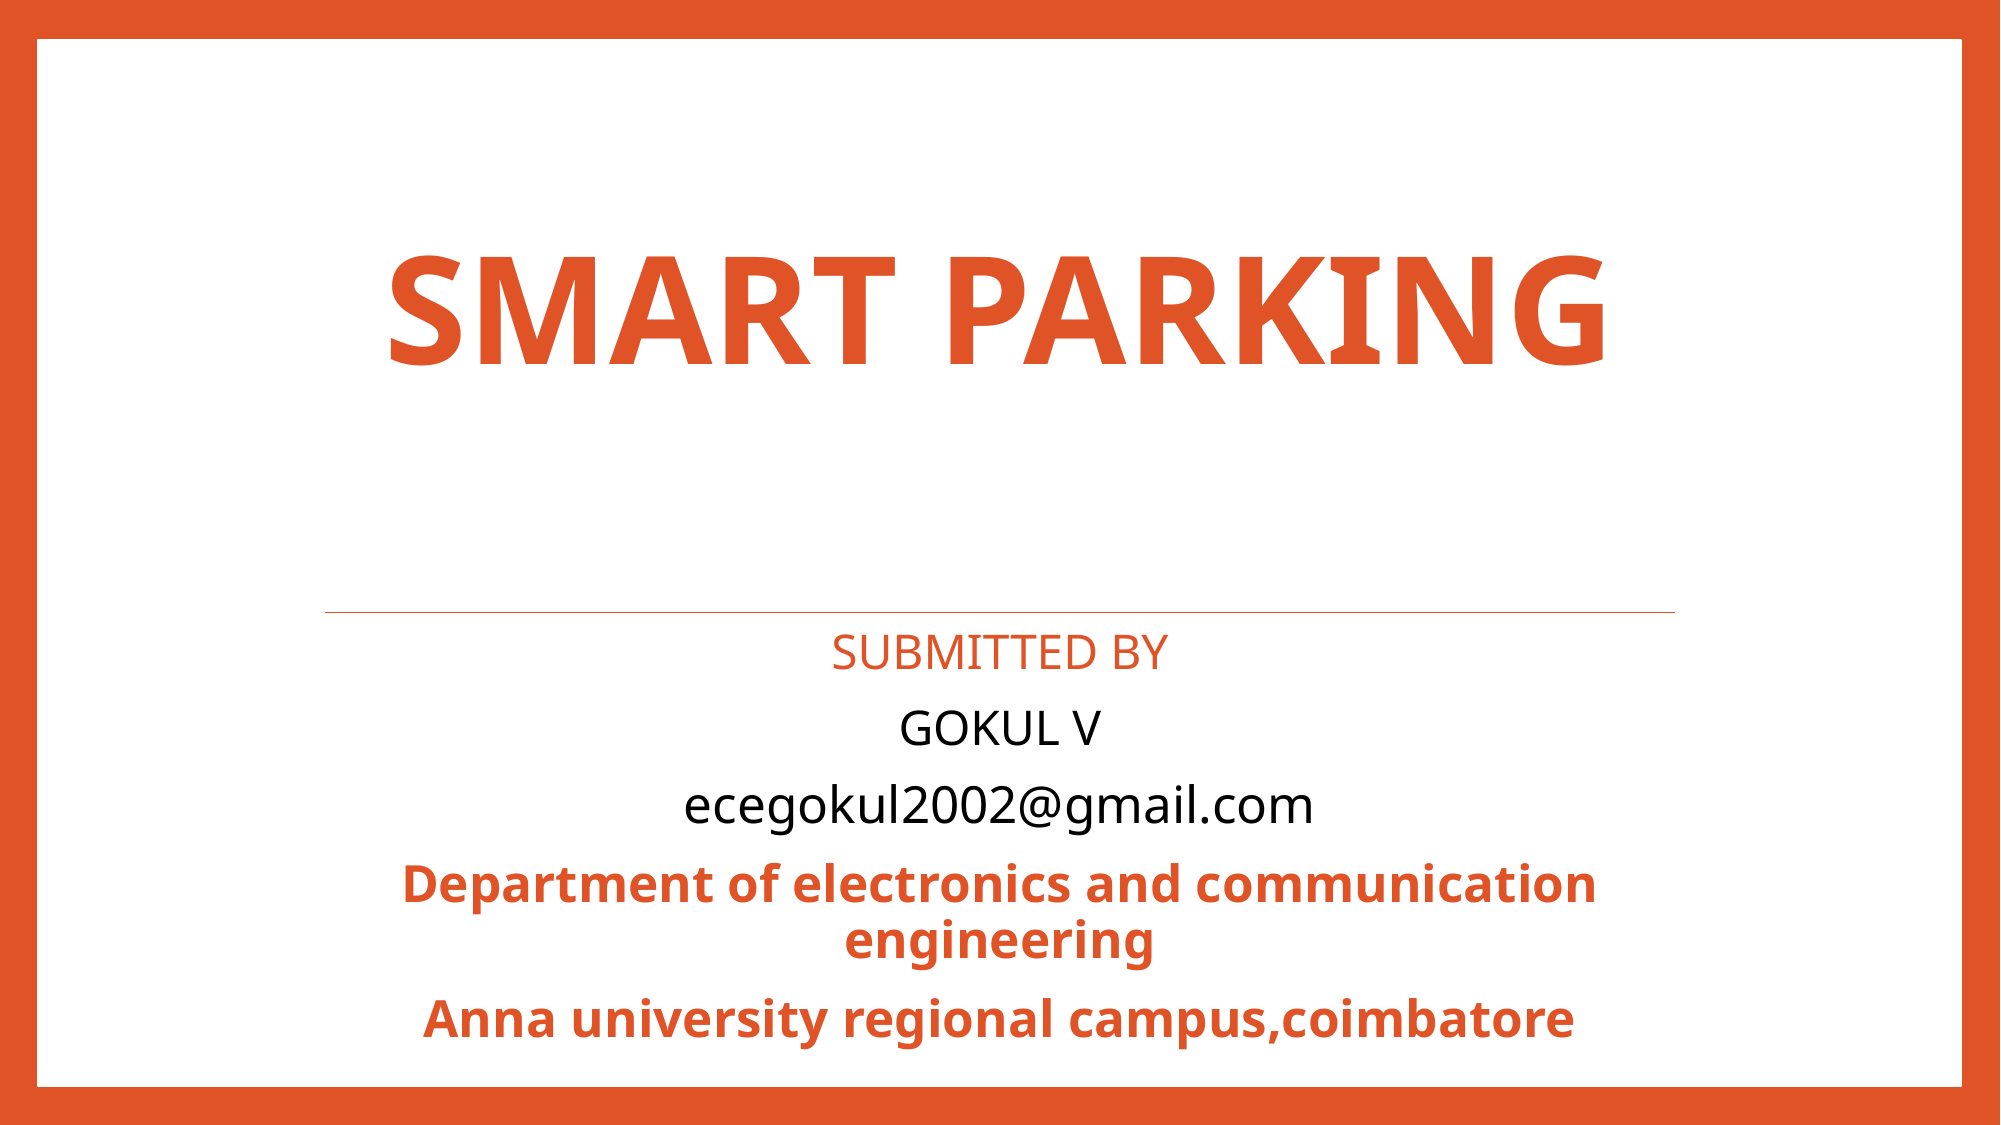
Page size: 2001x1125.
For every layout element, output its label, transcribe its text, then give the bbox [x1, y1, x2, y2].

subtitle SUBMITTED BY GOKUL V ecegokul2002@gmail.com Department of electronics and communication engineering Anna university regional campus,coimbatore [284, 621, 1716, 1060]
title Smart parking [182, 102, 1818, 583]
